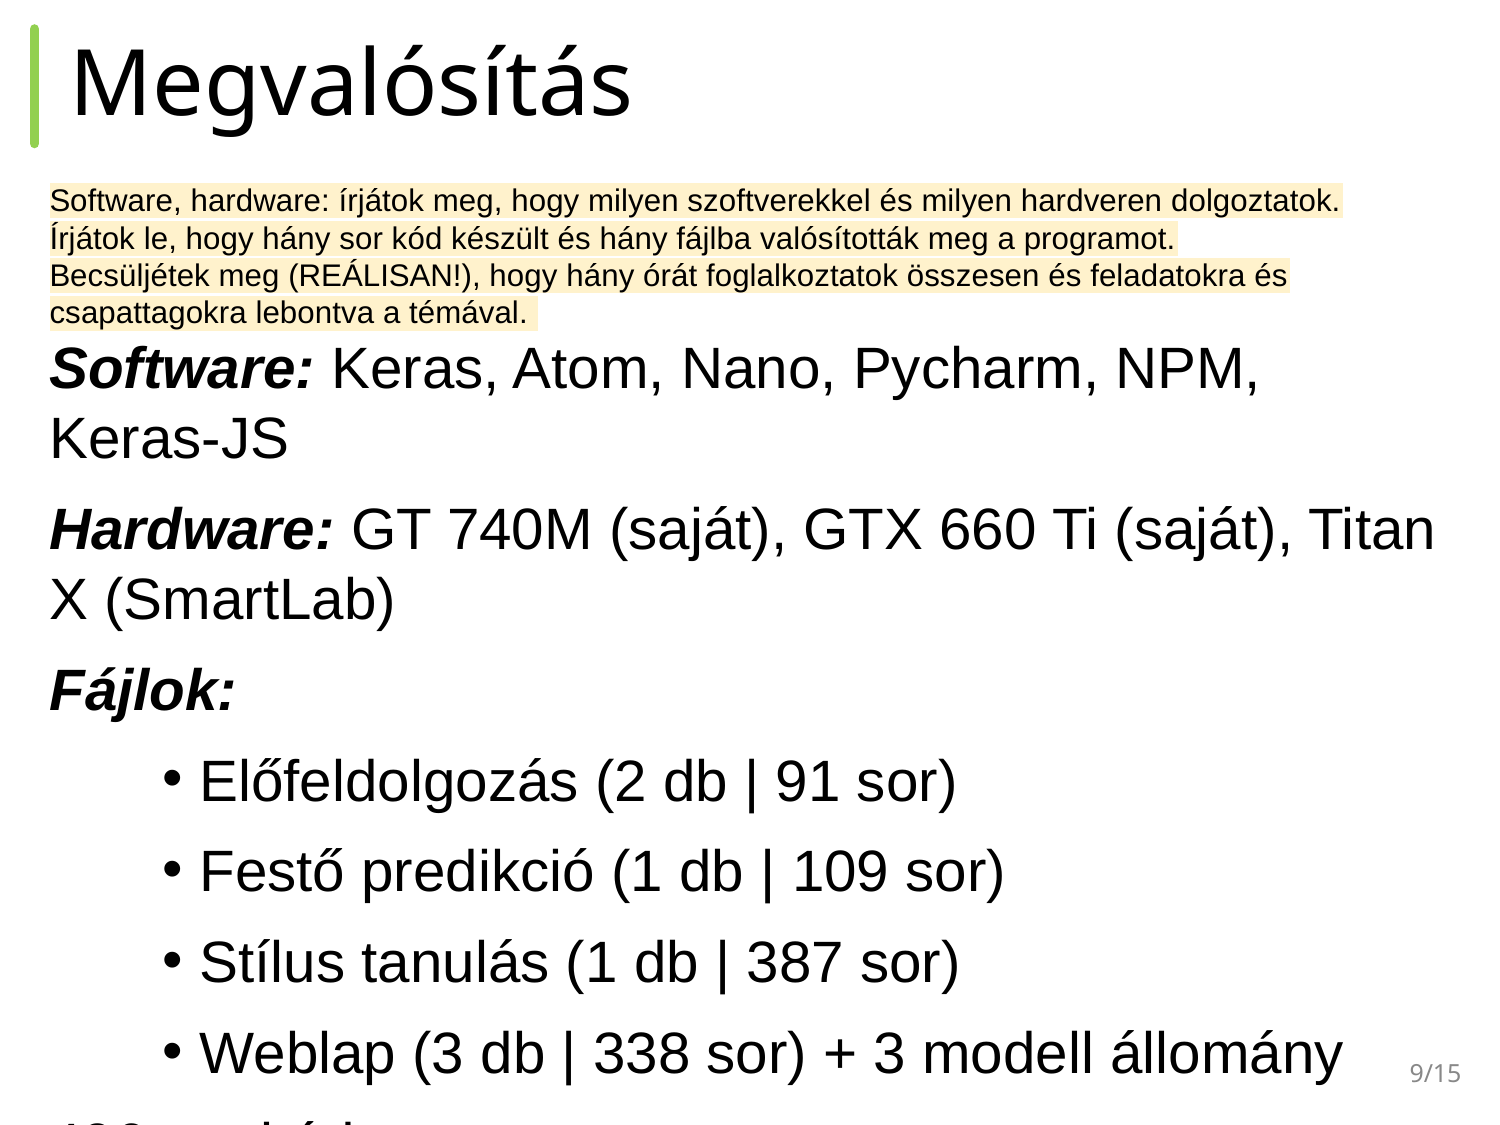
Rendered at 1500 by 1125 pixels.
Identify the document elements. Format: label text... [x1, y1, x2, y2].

title Megvalósítás [54, 28, 1477, 144]
list Software, hardware: írjátok meg, hogy milyen szoftverekkel és milyen hardveren dolgoztatok. Írjátok le, hogy hány sor kód készült és hány fájlba valósították meg a programot. Becsüljétek meg (REÁLISAN!), hogy hány órát foglalkoztatok összesen és feladatokra és csapattagokra lebontva a témával. Software: Keras, Atom, Nano, Pycharm, NPM, Keras-JS Hardware: GT 740M (saját), GTX 660 Ti (saját), Titan X (SmartLab) Fájlok: Előfeldolgozás (2 db | 91 sor) Festő predikció (1 db | 109 sor) Stílus tanulás (1 db | 387 sor) Weblap (3 db | 338 sor) + 3 modell állomány 406 sor kód, “(legjobb szerintem kategóriákra szedve lenne pl festő megállapítás, stílus rajzolás, weblap)” [34, 172, 1477, 726]
slide_number ‹#›/15 [1362, 1044, 1477, 1105]
